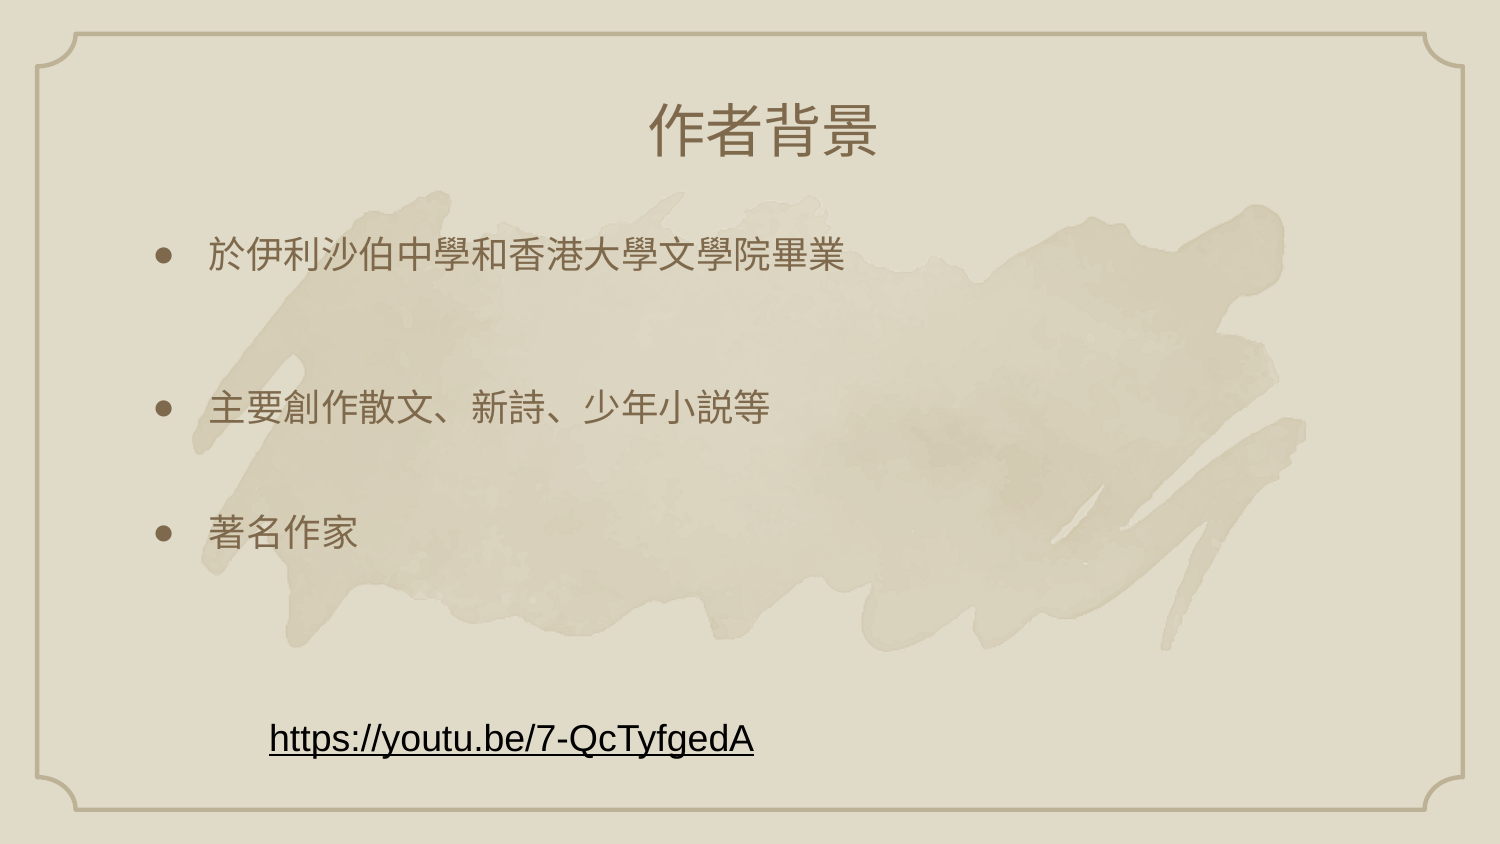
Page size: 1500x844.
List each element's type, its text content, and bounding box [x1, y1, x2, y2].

text_box 著名作家 [118, 493, 1179, 569]
text_box https://youtu.be/7-QcTyfgedA [254, 699, 1246, 774]
text_box 作者背景 [267, 79, 1260, 215]
text_box 於伊利沙伯中學和香港大學文學院畢業 主要創作散文、新詩、少年小説等 [118, 215, 1111, 493]
